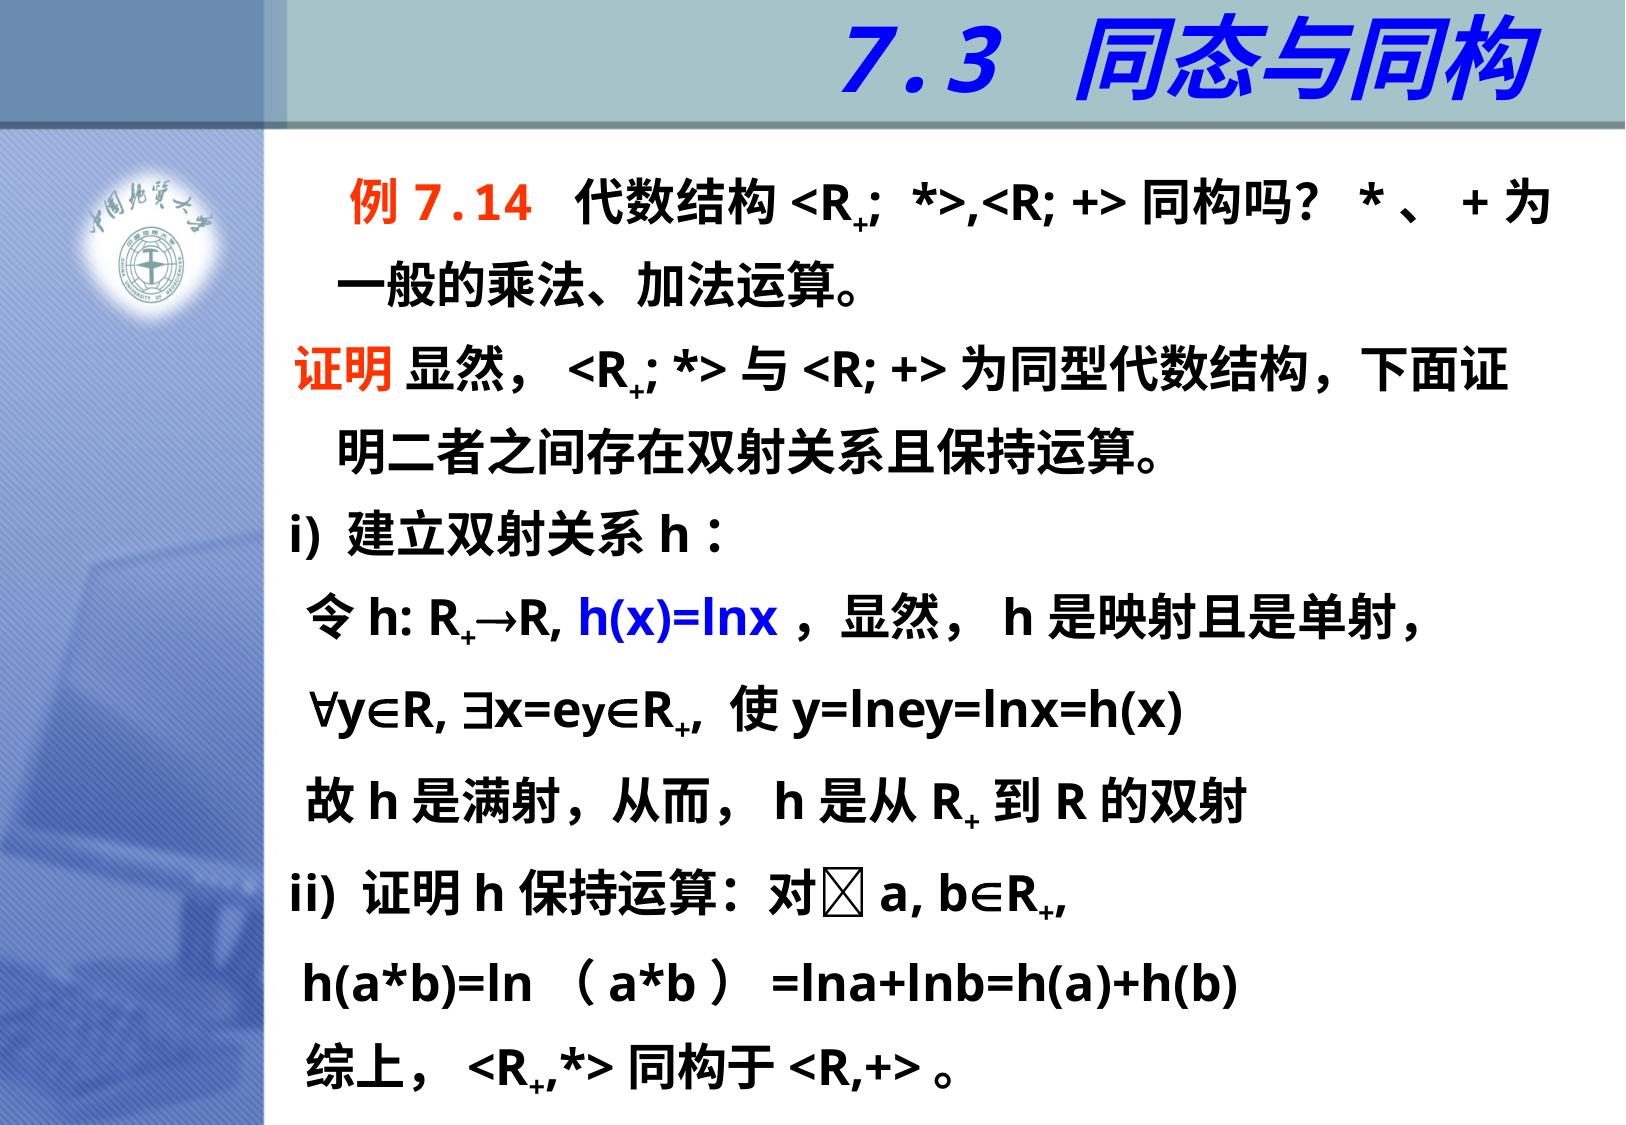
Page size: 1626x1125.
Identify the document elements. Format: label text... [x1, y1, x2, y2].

title 7.3 同态与同构 [317, 0, 1569, 110]
list 例7.14 代数结构<R+; *>,<R; +>同构吗？*、+为一般的乘法、加法运算。 证明 显然，<R+; *>与<R; +>为同型代数结构，下面证明二者之间存在双射关系且保持运算。 i) 建立双射关系h： 令h: R+R, h(x)=lnx，显然，h是映射且是单射， yR, x=eyR+, 使y=lney=lnx=h(x) 故h是满射，从而，h是从R+到R的双射 ii) 证明h保持运算：对a, bR+, h(a*b)=ln（a*b）=lna+lnb=h(a)+h(b) 综上，<R+,*>同构于<R,+>。 [221, 148, 1569, 1083]
picture [0, 0, 1625, 1125]
